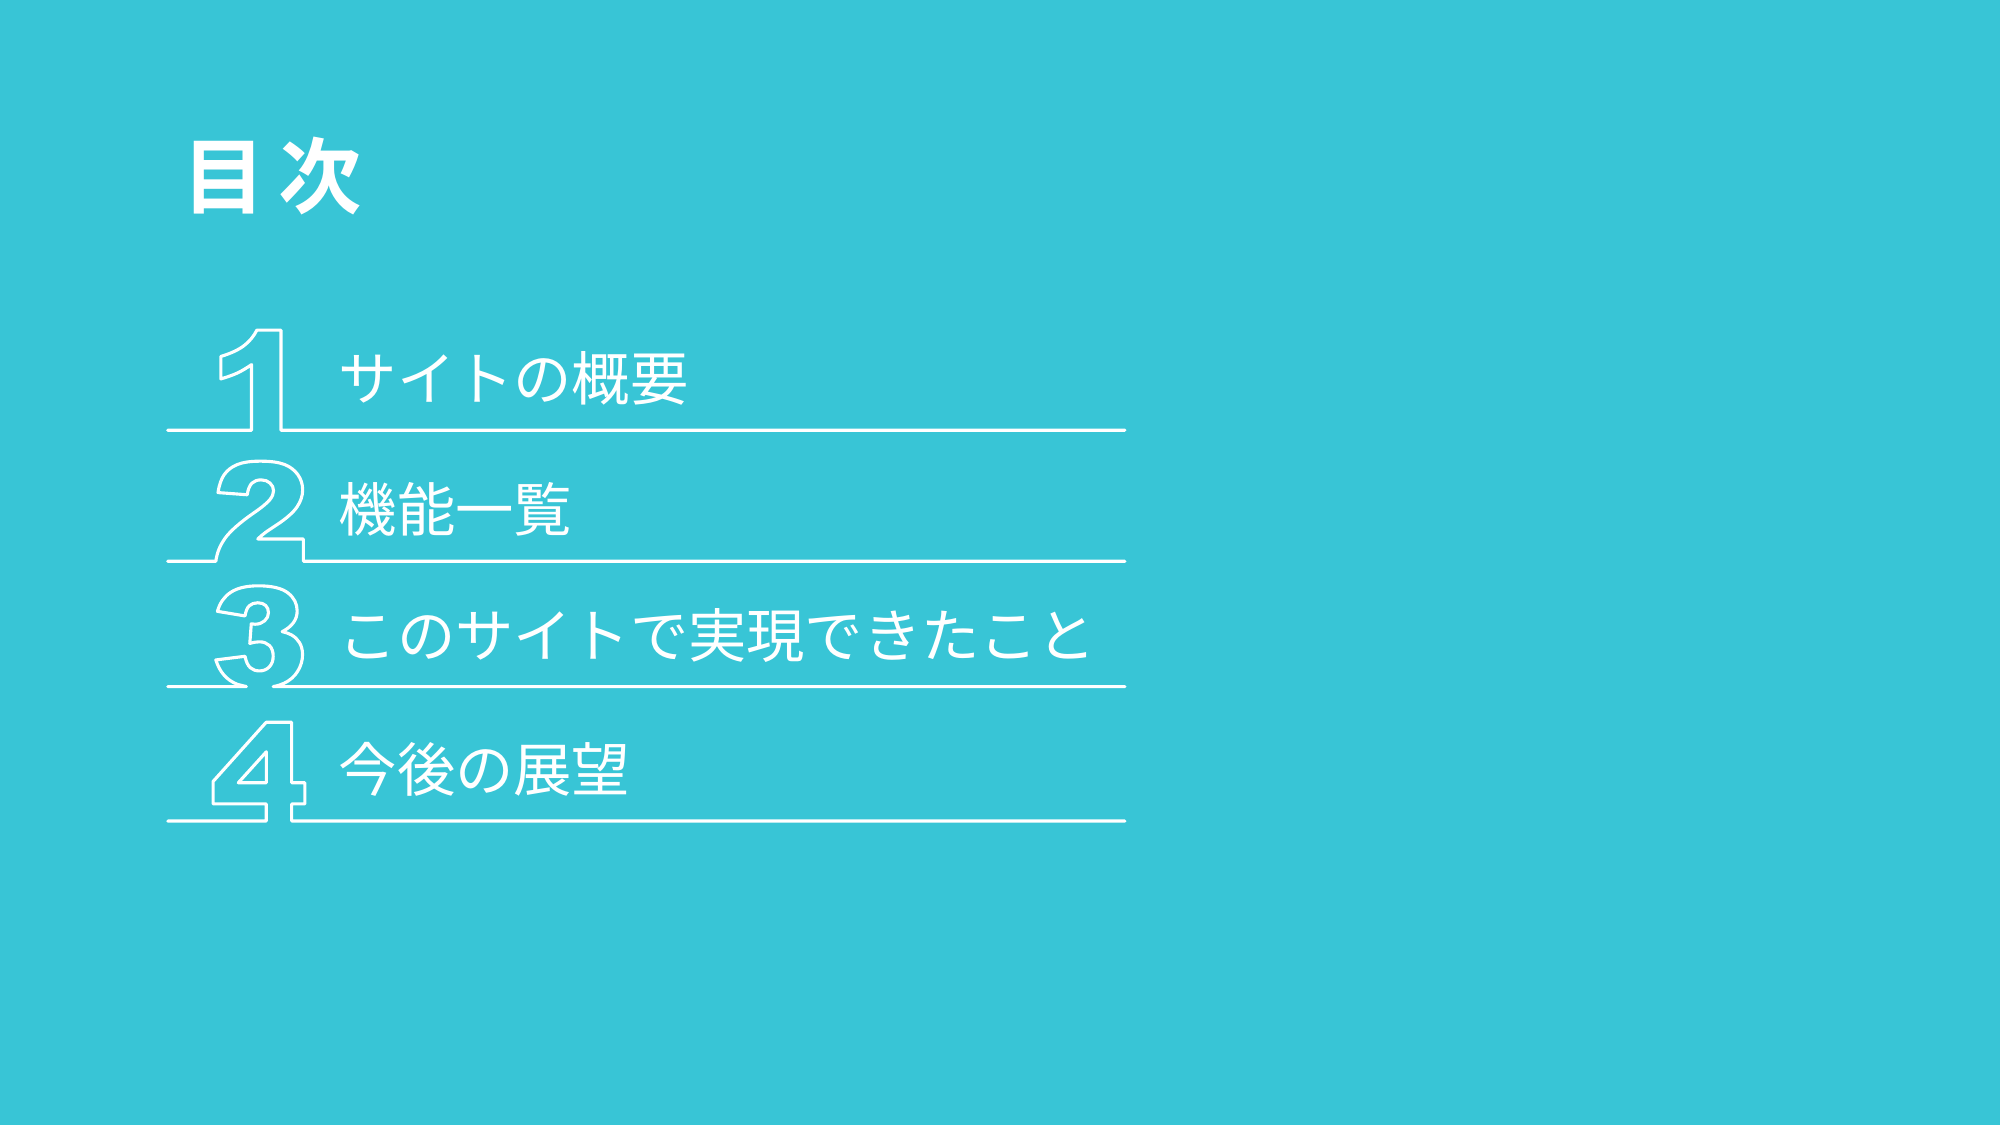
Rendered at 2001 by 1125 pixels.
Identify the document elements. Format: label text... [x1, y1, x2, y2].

text_box サイトの概要 [167, 330, 1125, 431]
title 目次 [167, 91, 745, 233]
text_box このサイトで実現できたこと [167, 585, 1125, 687]
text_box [167, 722, 1125, 822]
text_box 機能一覧 [167, 461, 1125, 562]
